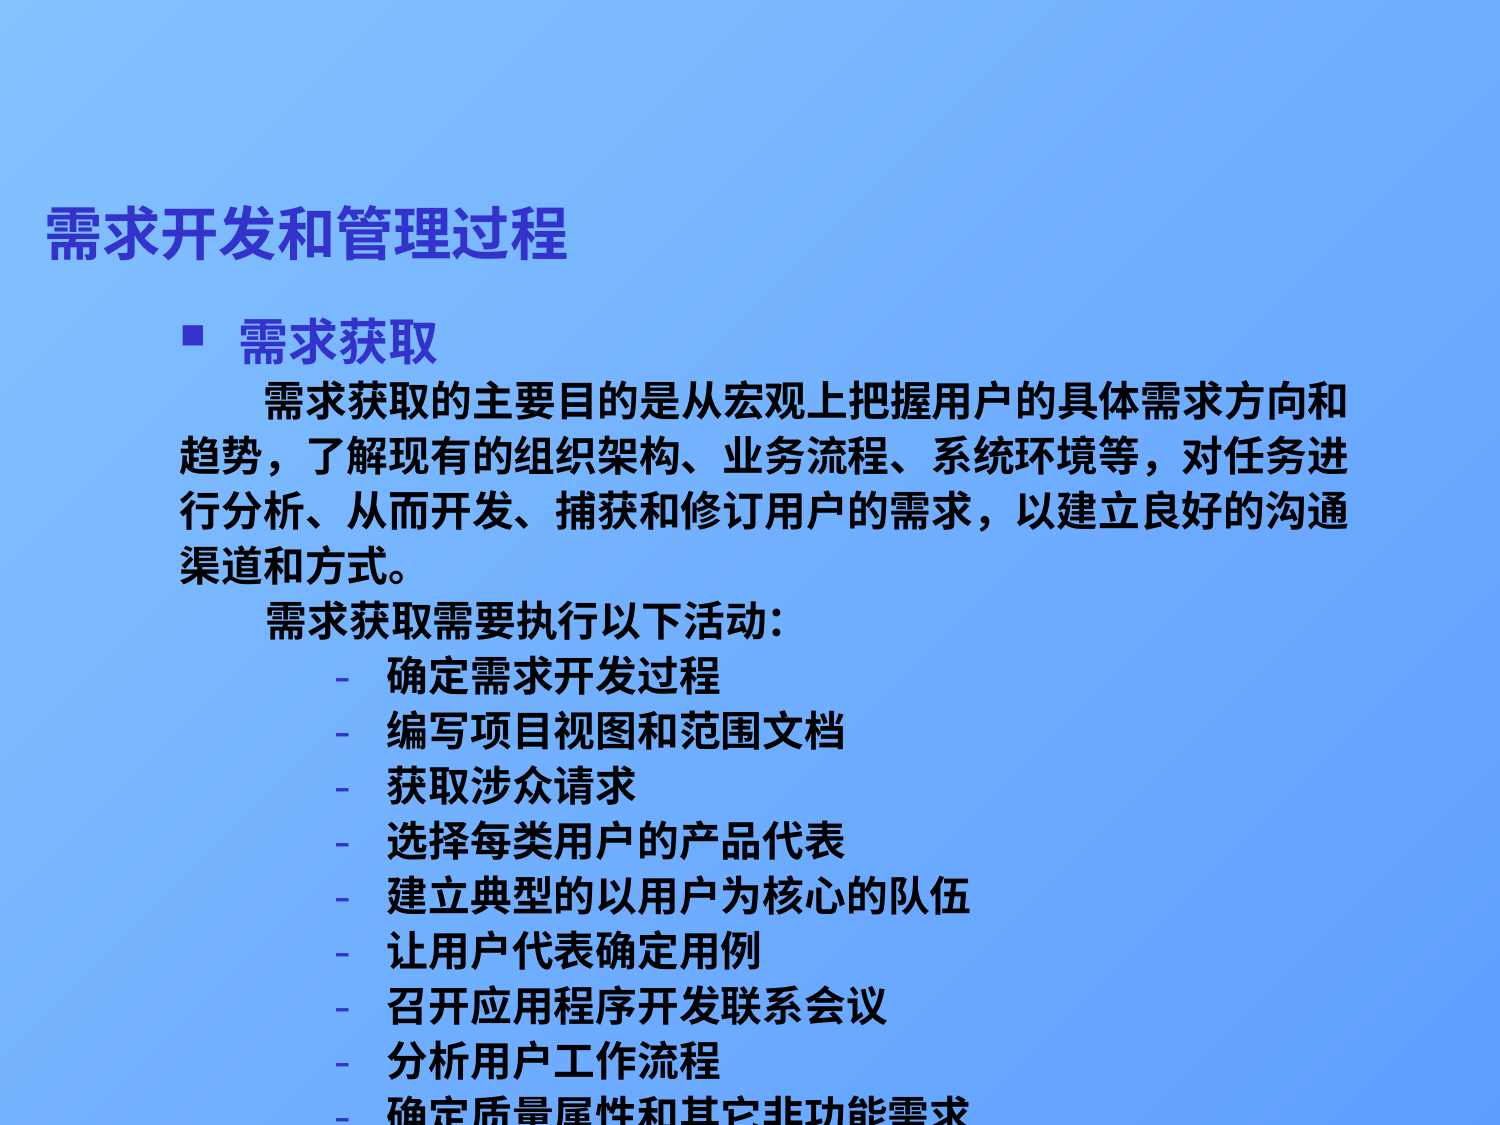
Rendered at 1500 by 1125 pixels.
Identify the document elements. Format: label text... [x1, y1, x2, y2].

title 需求开发和管理过程 [29, 172, 1471, 291]
text_box 需求获取 需求获取的主要目的是从宏观上把握用户的具体需求方向和趋势，了解现有的组织架构、业务流程、系统环境等，对任务进行分析、从而开发、捕获和修订用户的需求，以建立良好的沟通渠道和方式。 需求获取需要执行以下活动： 确定需求开发过程 编写项目视图和范围文档 获取涉众请求 选择每类用户的产品代表 建立典型的以用户为核心的队伍 让用户代表确定用例 召开应用程序开发联系会议 分析用户工作流程 确定质量属性和其它非功能需求 [164, 302, 1381, 1125]
